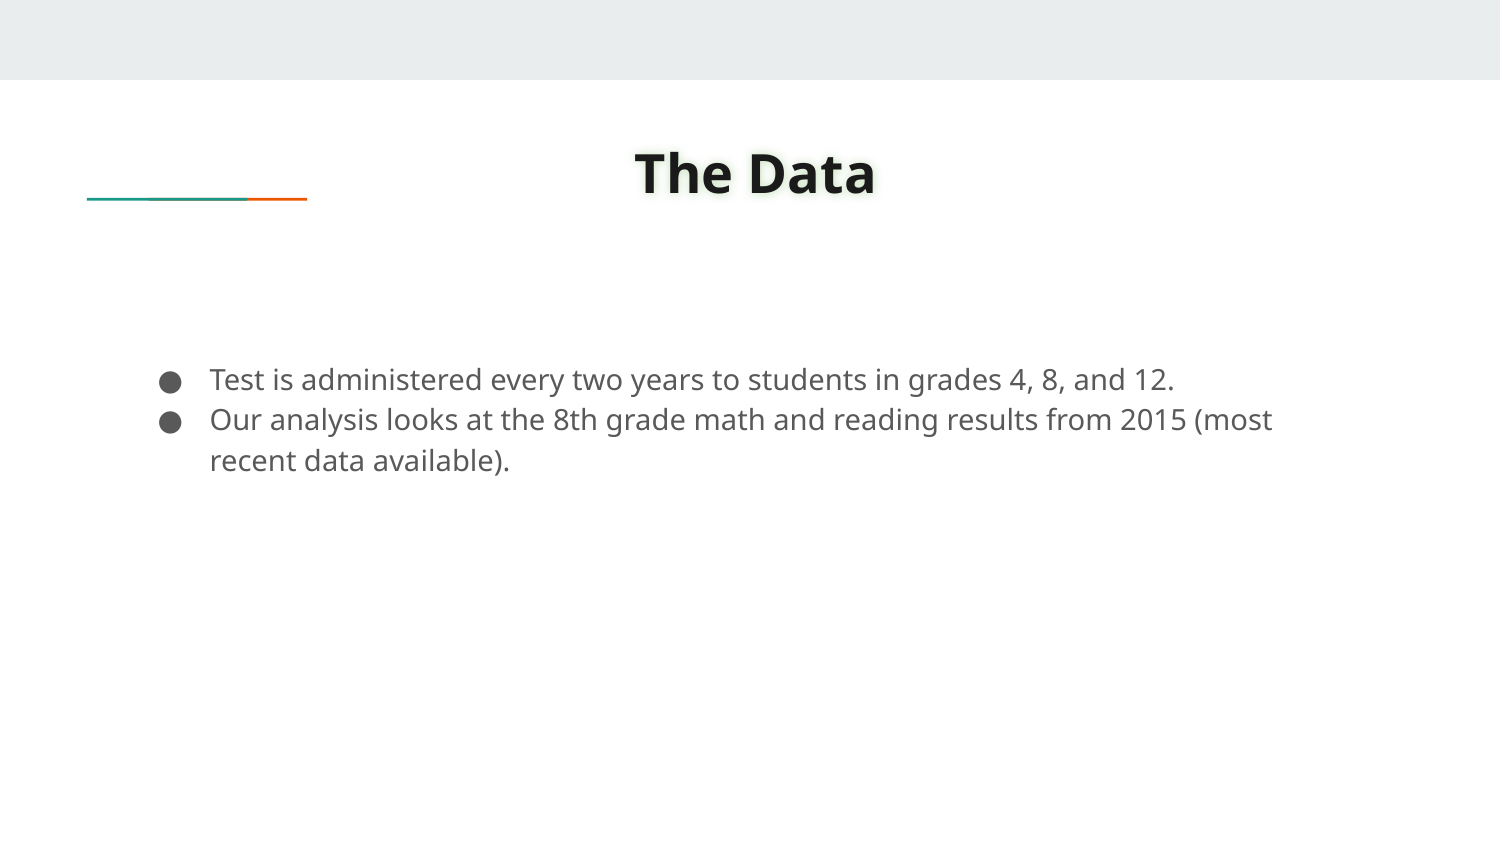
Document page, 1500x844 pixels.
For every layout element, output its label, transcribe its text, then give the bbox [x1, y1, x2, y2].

title The Data [94, 123, 1420, 305]
list Test is administered every two years to students in grades 4, 8, and 12. Our analysis looks at the 8th grade math and reading results from 2015 (most recent data available). [119, 341, 1381, 712]
